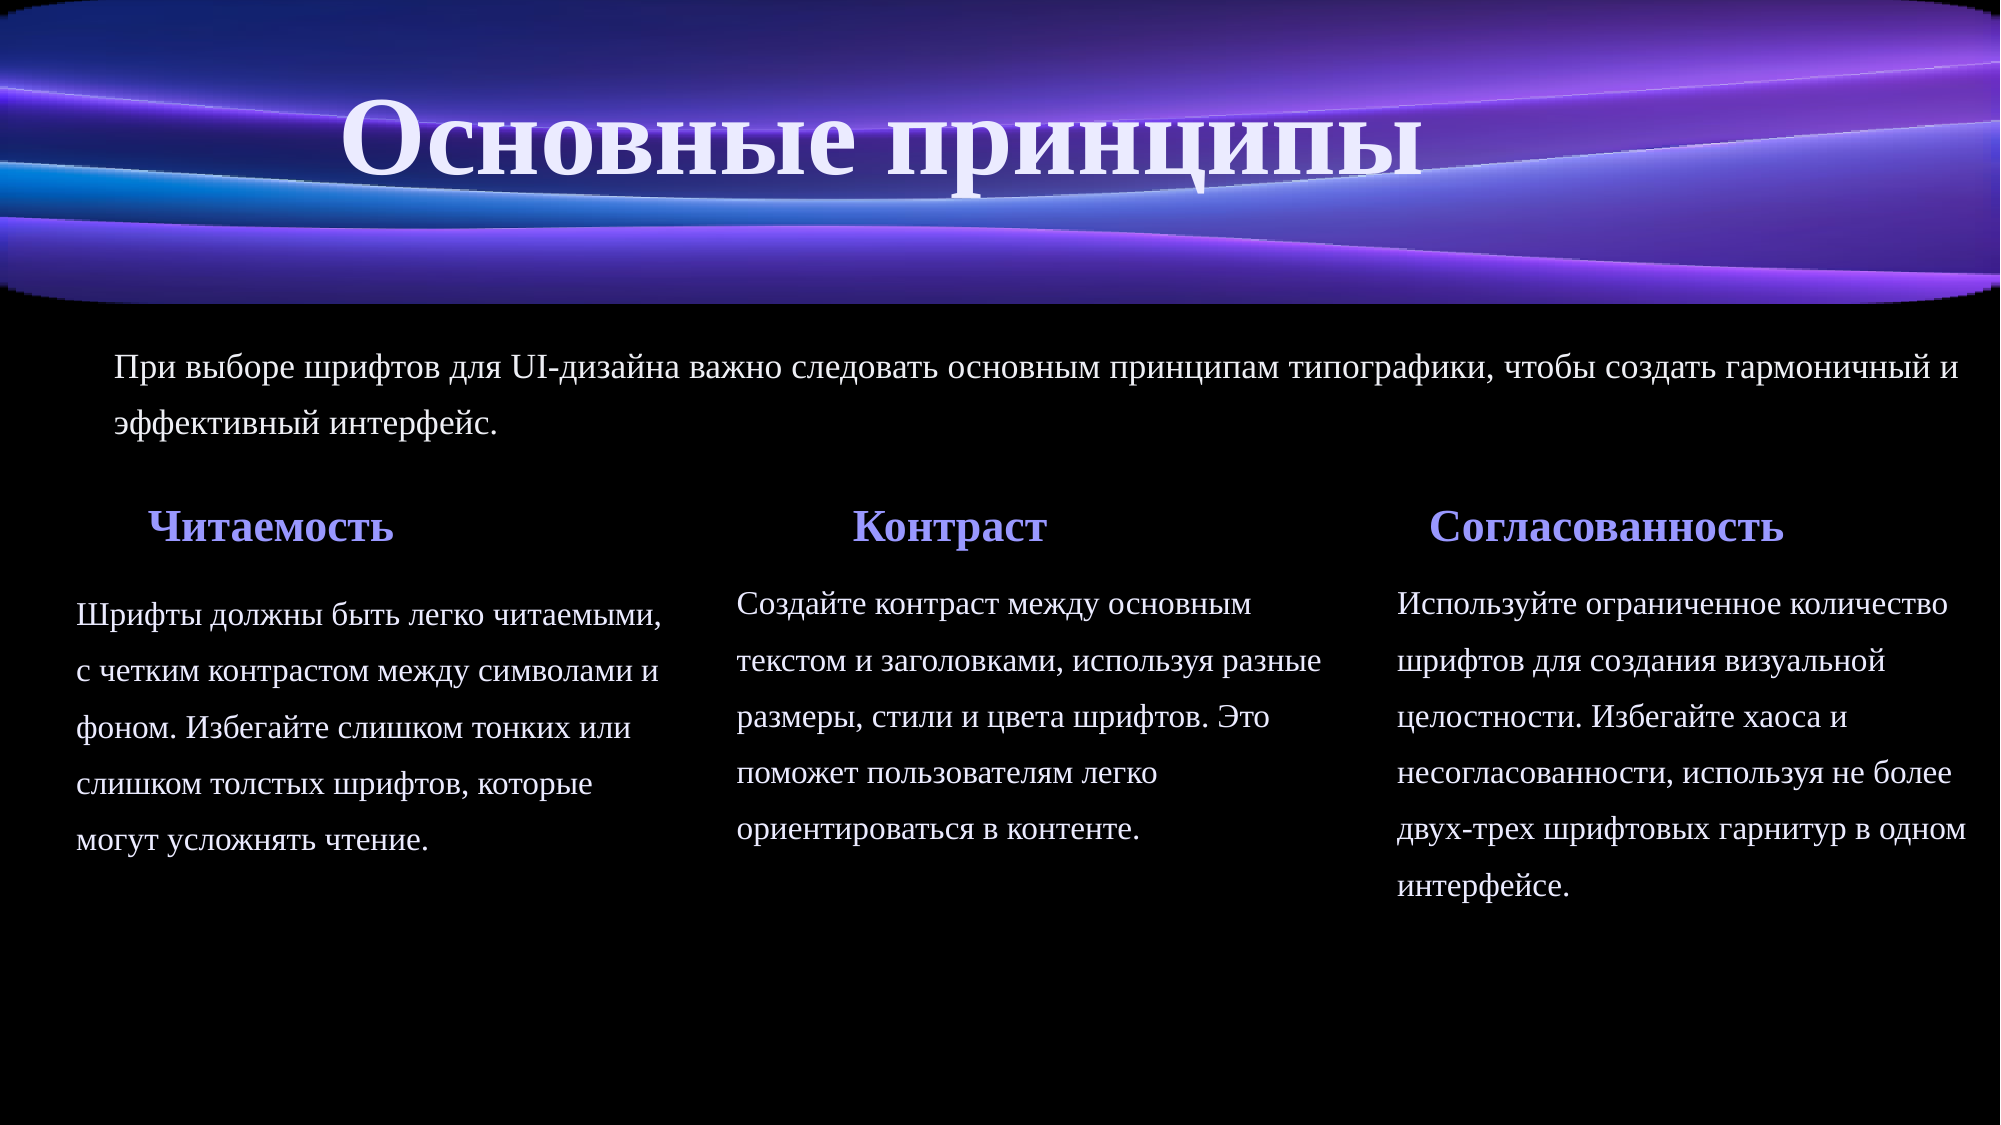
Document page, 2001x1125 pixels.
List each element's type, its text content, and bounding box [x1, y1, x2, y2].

text_box Шрифты должны быть легко читаемыми, с четким контрастом между символами и фоном. Избегайте слишком тонких или слишком толстых шрифтов, которые могут усложнять чтение. [76, 576, 666, 1005]
text_box Создайте контраст между основным текстом и заголовками, используя разные размеры, стили и цвета шрифтов. Это поможет пользователям легко ориентироваться в контенте. [736, 565, 1327, 994]
text_box Согласованность [1428, 491, 1848, 565]
text_box Контраст [852, 491, 1272, 565]
text_box Используйте ограниченное количество шрифтов для создания визуальной целостности. Избегайте хаоса и несогласованности, используя не более двух-трех шрифтовых гарнитур в одном интерфейсе. [1397, 565, 1987, 1065]
text_box Читаемость [147, 491, 567, 566]
text_box При выборе шрифтов для UI-дизайна важно следовать основным принципам типографики, чтобы создать гармоничный и эффективный интерфейс. [114, 329, 2000, 472]
picture [0, 0, 2000, 304]
